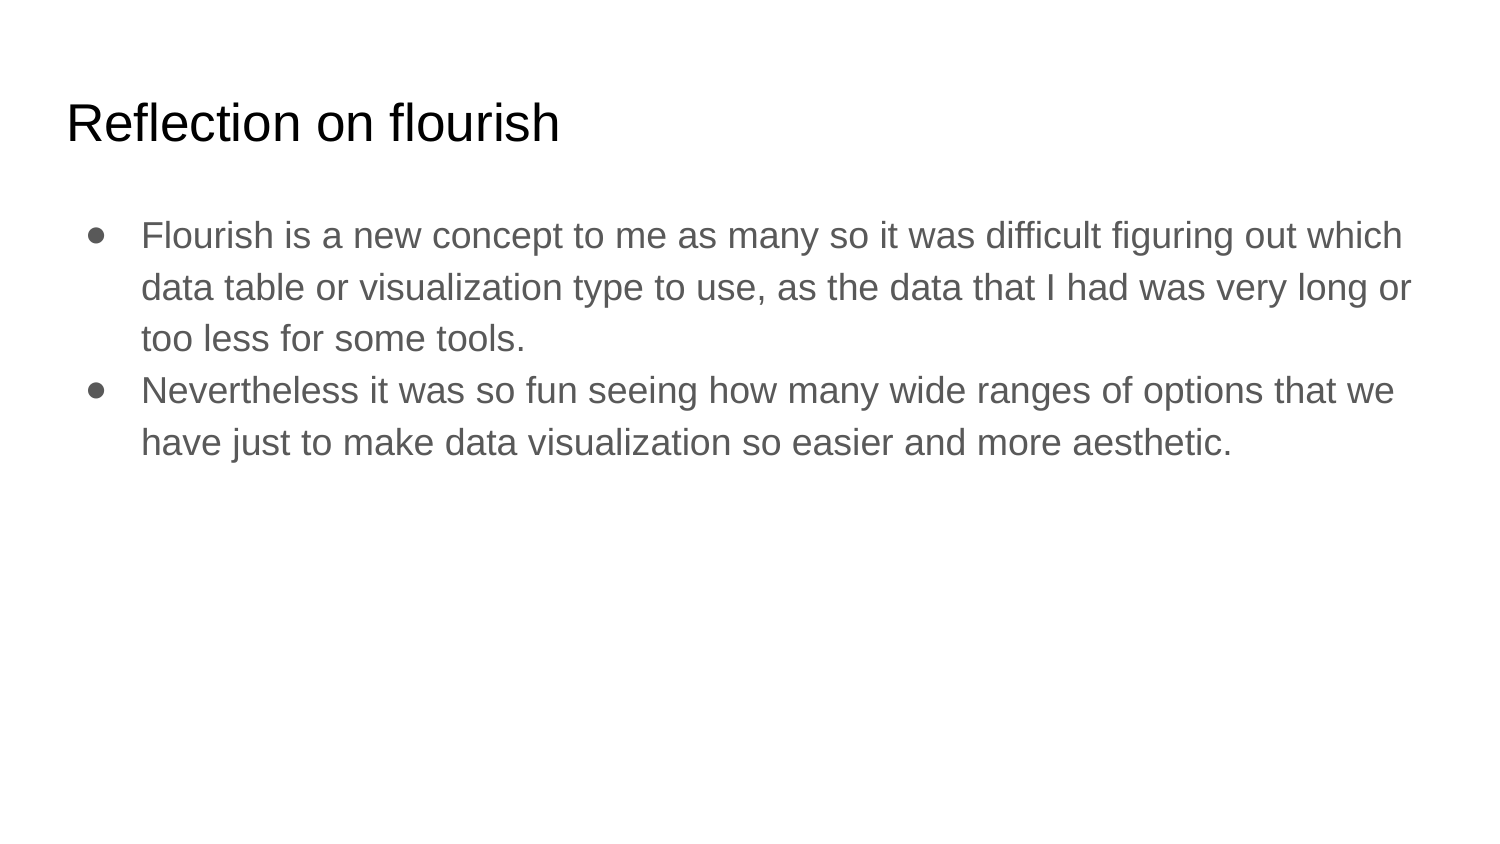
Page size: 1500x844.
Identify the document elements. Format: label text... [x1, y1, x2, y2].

list Flourish is a new concept to me as many so it was difficult figuring out which data table or visualization type to use, as the data that I had was very long or too less for some tools. Nevertheless it was so fun seeing how many wide ranges of options that we have just to make data visualization so easier and more aesthetic. [51, 189, 1449, 750]
title Reflection on flourish [51, 72, 1449, 167]
